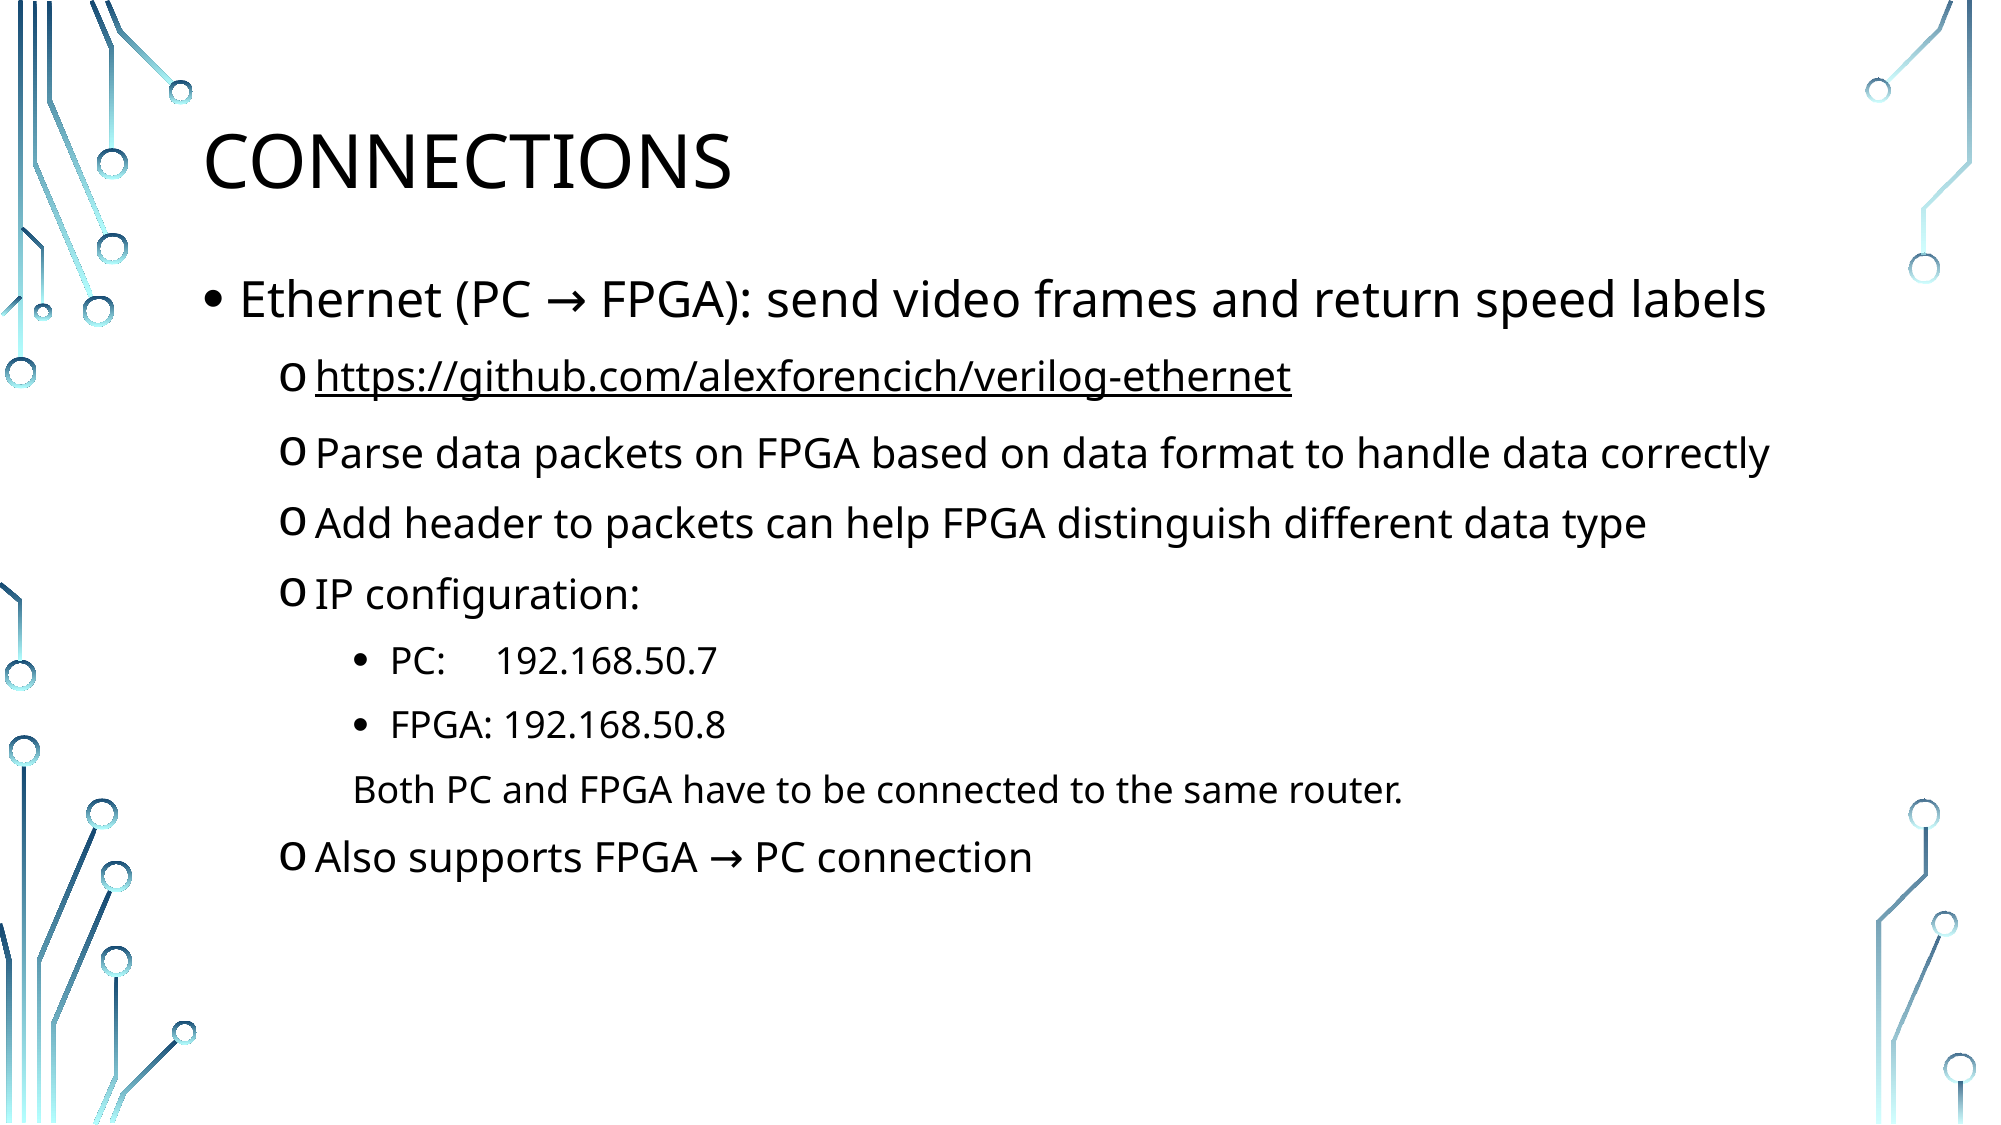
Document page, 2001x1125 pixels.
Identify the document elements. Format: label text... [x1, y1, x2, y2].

title Connections [187, 101, 1813, 227]
list Ethernet (PC → FPGA): send video frames and return speed labels https://github.com/alexforencich/verilog-ethernet Parse data packets on FPGA based on data format to handle data correctly Add header to packets can help FPGA distinguish different data type IP configuration: PC: 192.168.50.7 FPGA: 192.168.50.8 Both PC and FPGA have to be connected to the same router. Also supports FPGA → PC connection [187, 248, 1813, 950]
